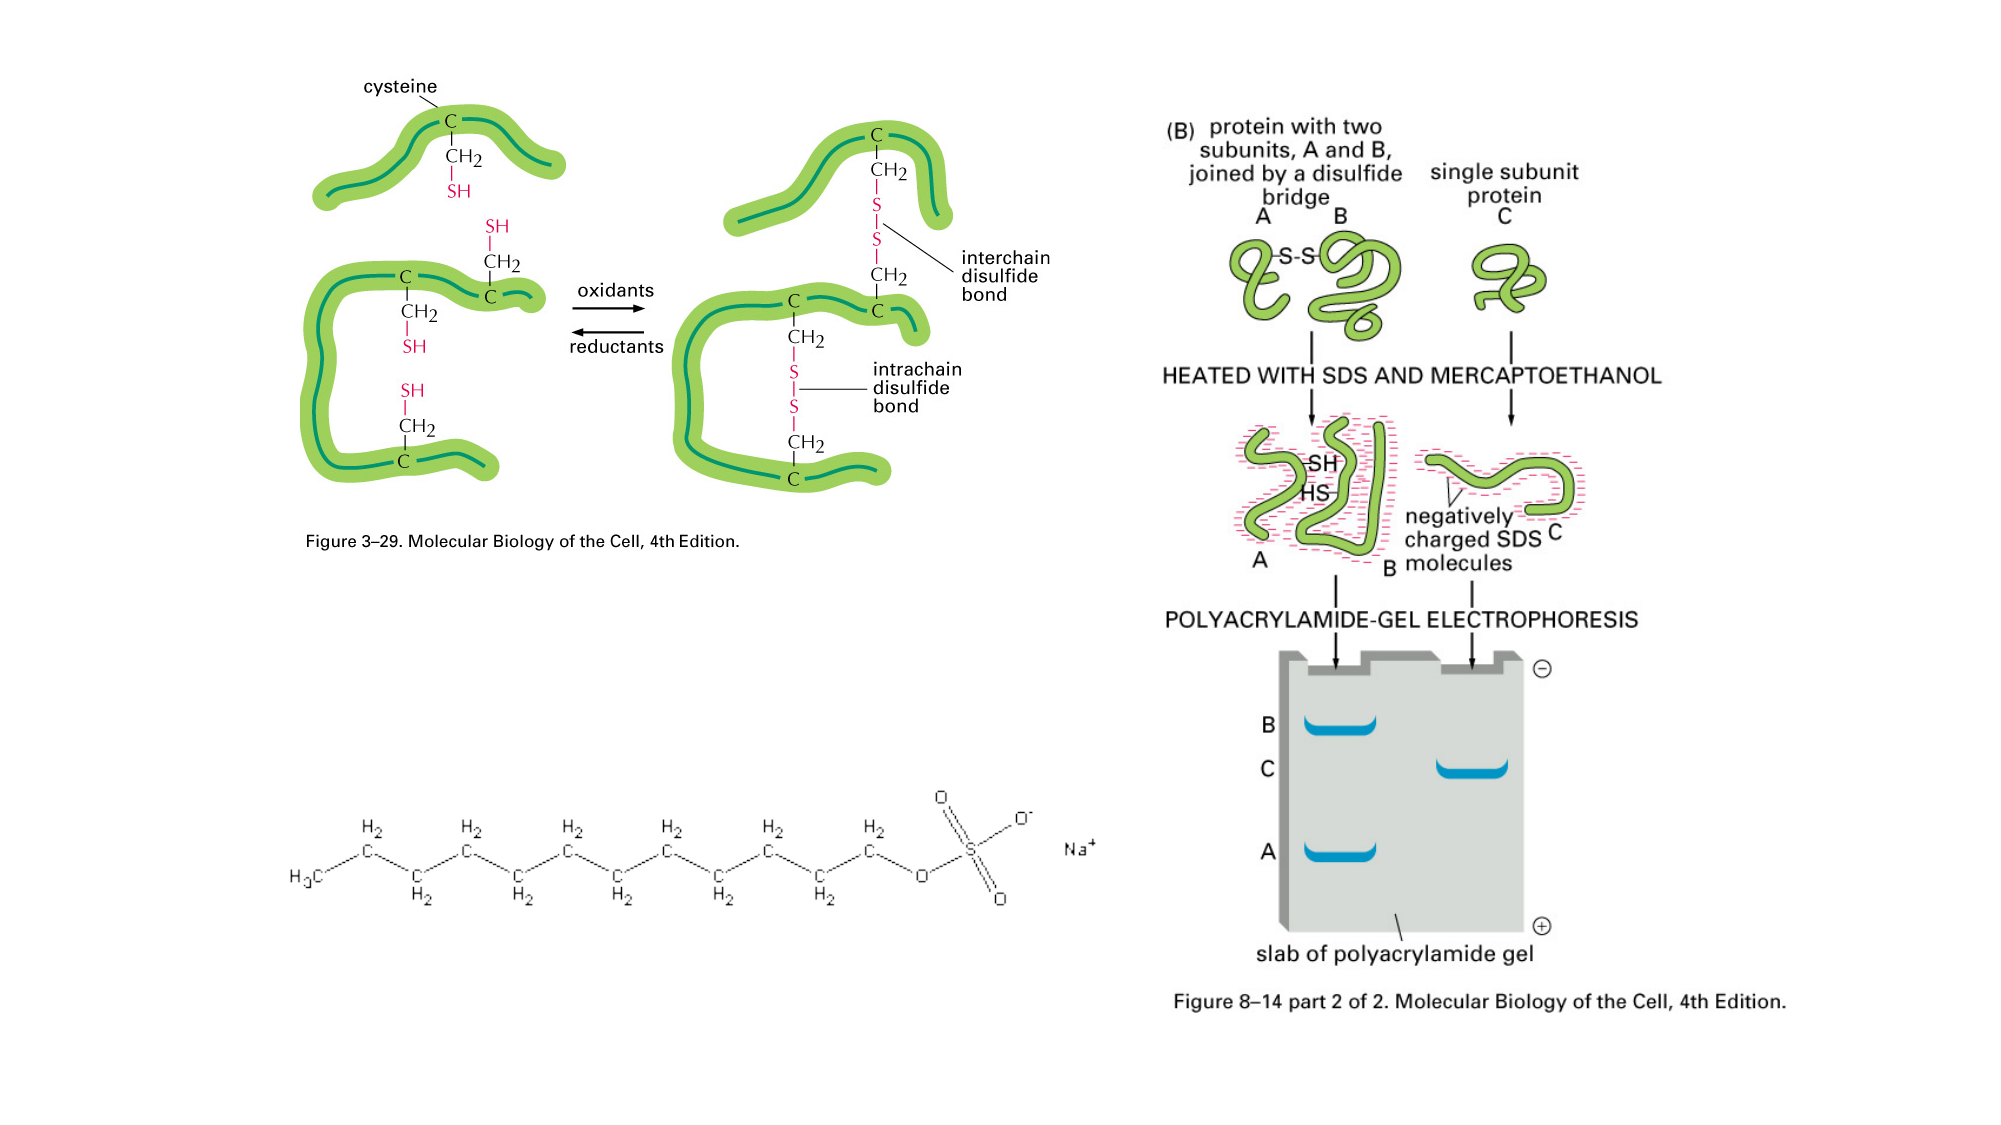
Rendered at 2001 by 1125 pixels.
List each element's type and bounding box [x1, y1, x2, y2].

picture [1162, 112, 1787, 1013]
picture [299, 74, 1050, 551]
picture [287, 787, 1100, 910]
